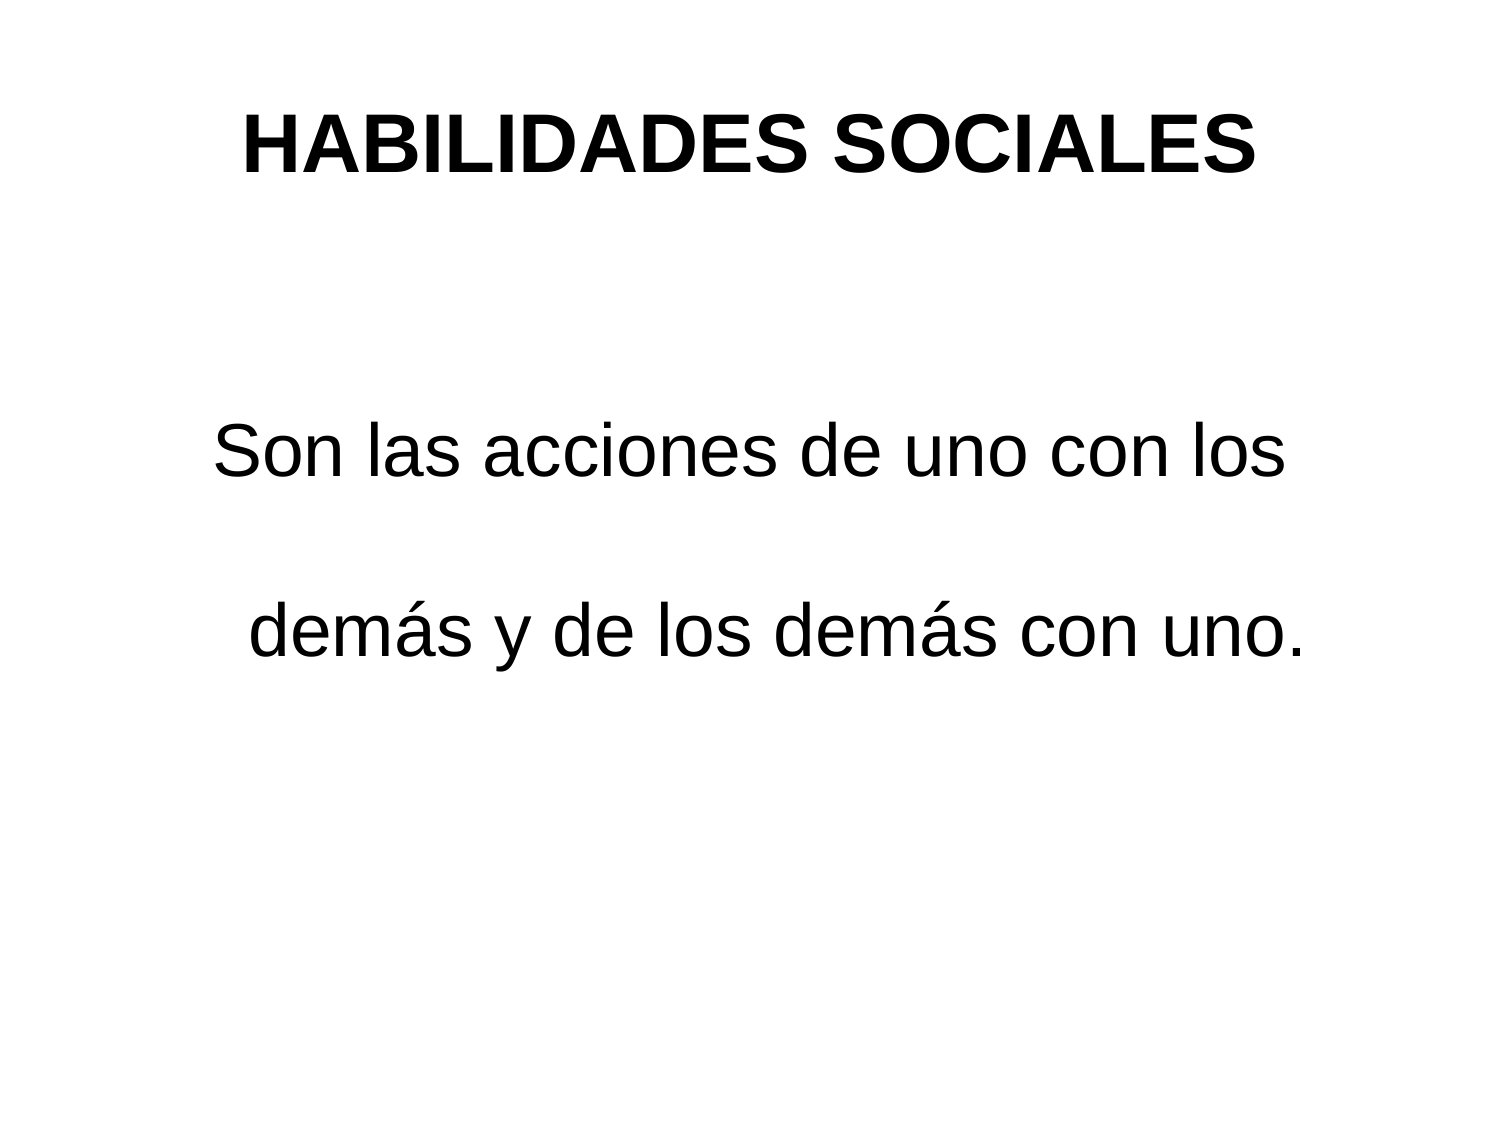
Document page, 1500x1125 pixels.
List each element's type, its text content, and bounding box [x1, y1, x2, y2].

list Son las acciones de uno con los demás y de los demás con uno. [75, 199, 1425, 1055]
title HABILIDADES SOCIALES [75, 45, 1425, 199]
